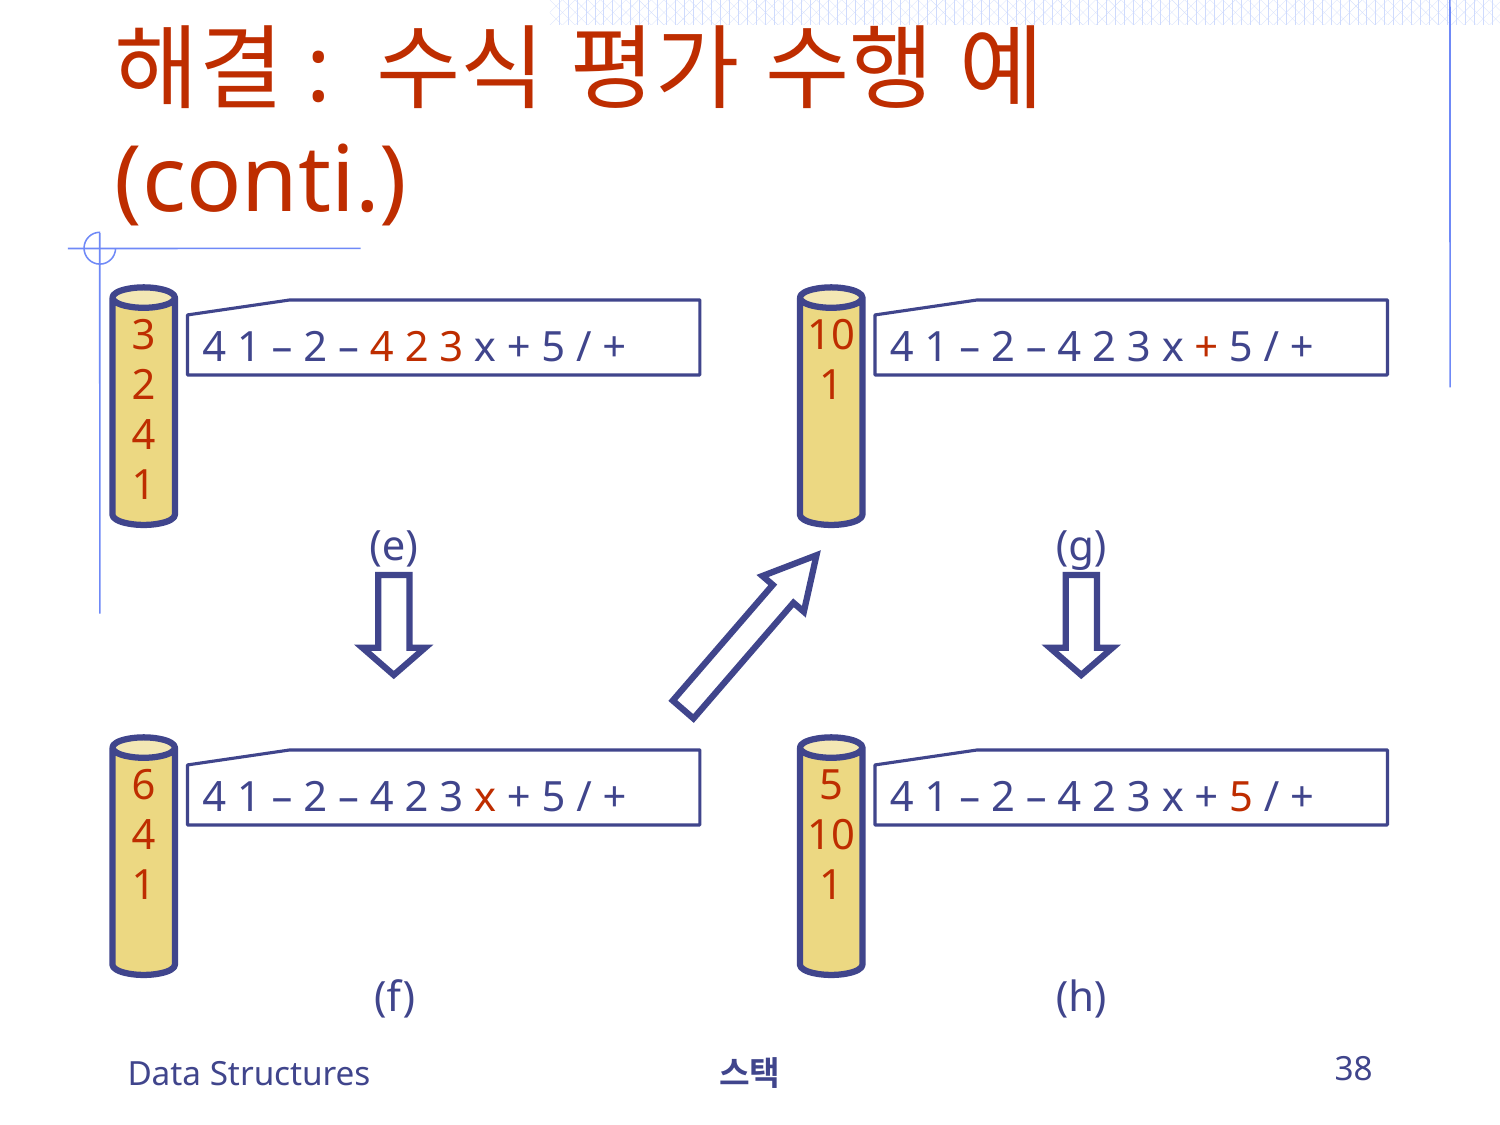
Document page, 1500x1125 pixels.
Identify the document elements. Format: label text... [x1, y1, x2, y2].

footer 스택 [526, 1024, 988, 1101]
text_box 6 4 1 [112, 737, 175, 975]
text_box 4 1 – 2 – 4 2 3 x + 5 / + [187, 299, 700, 375]
text_box (e) [359, 512, 428, 575]
text_box (g) [1046, 512, 1116, 575]
slide_number Data Structures [112, 1024, 526, 1101]
text_box 5 10 1 [799, 737, 863, 975]
text_box [1050, 575, 1113, 676]
text_box 10 1 [799, 287, 863, 525]
slide_number 38 [1074, 1024, 1388, 1101]
text_box [672, 555, 817, 719]
text_box 3 2 4 1 [112, 287, 175, 525]
text_box 4 1 – 2 – 4 2 3 x + 5 / + [187, 749, 700, 825]
text_box [362, 575, 426, 676]
text_box 4 1 – 2 – 4 2 3 x + 5 / + [874, 299, 1388, 375]
text_box 4 1 – 2 – 4 2 3 x + 5 / + [874, 749, 1388, 825]
text_box (f) [360, 963, 429, 1026]
title 해결: 수식 평가 수행 예 (conti.) [99, 49, 1388, 238]
text_box (h) [1046, 963, 1116, 1026]
